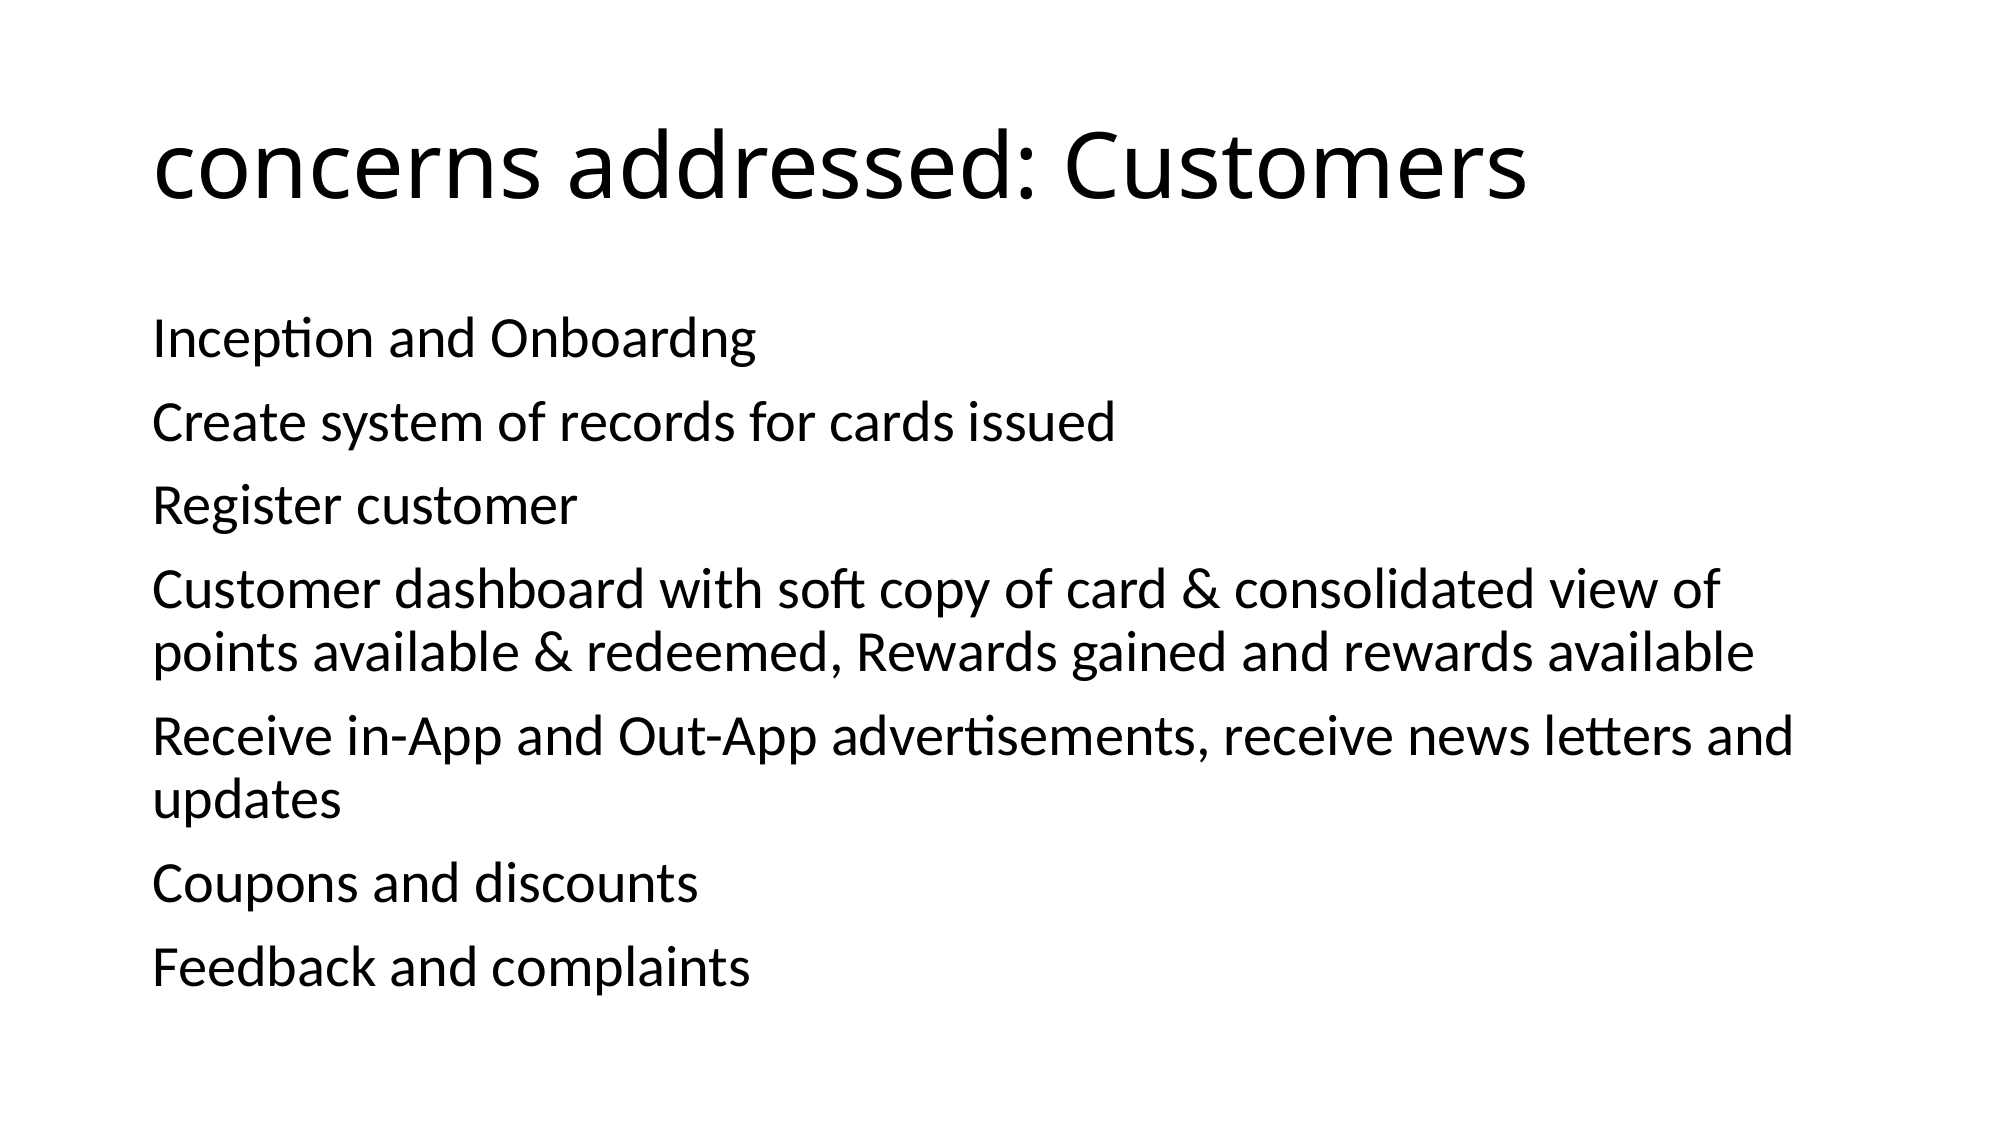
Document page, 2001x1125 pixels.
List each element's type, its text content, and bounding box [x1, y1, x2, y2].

title concerns addressed: Customers [137, 59, 1863, 278]
list Inception and Onboardng Create system of records for cards issued Register customer Customer dashboard with soft copy of card & consolidated view of points available & redeemed, Rewards gained and rewards available Receive in-App and Out-App advertisements, receive news letters and updates Coupons and discounts Feedback and complaints [137, 299, 1863, 1014]
